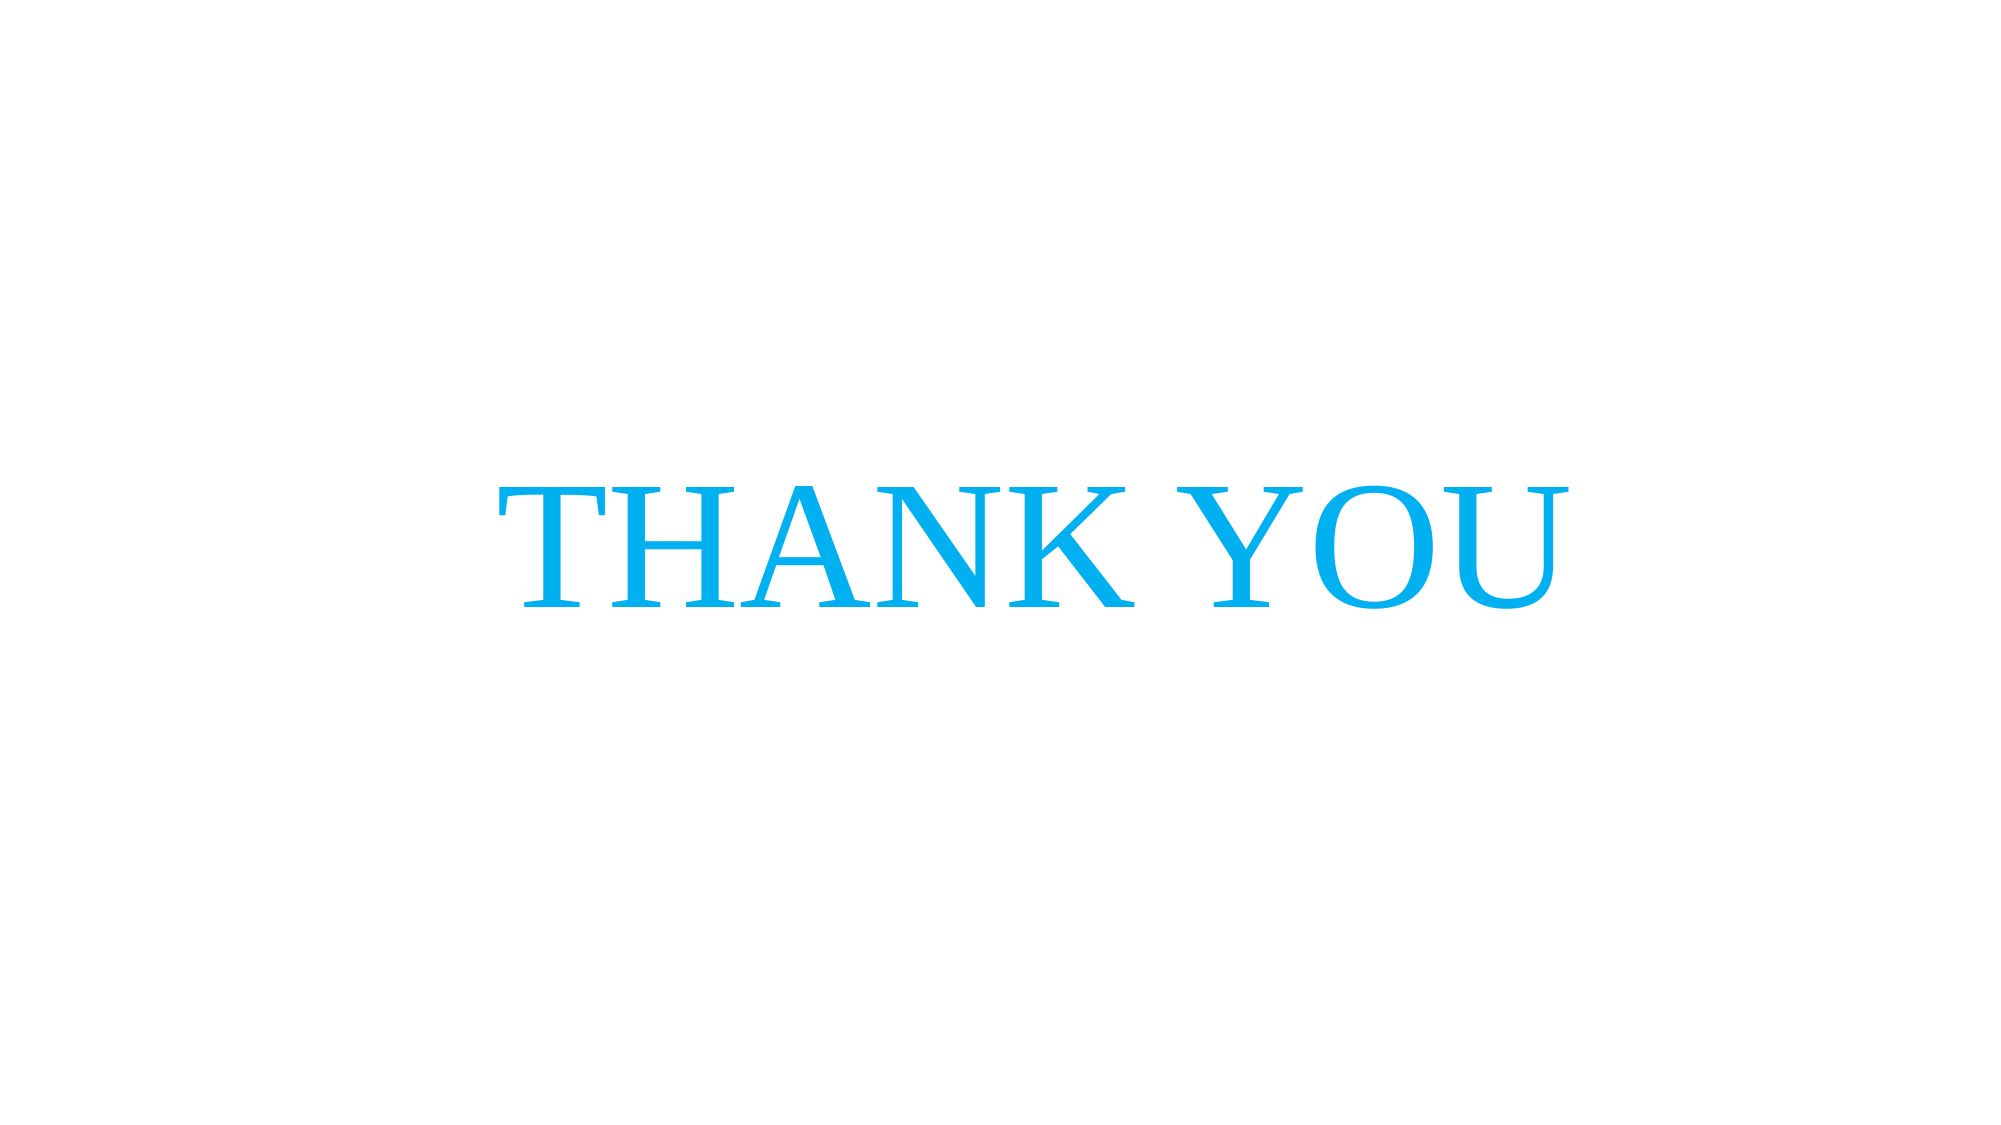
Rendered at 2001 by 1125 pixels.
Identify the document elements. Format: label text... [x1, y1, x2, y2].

text_box THANK YOU [481, 416, 1703, 652]
